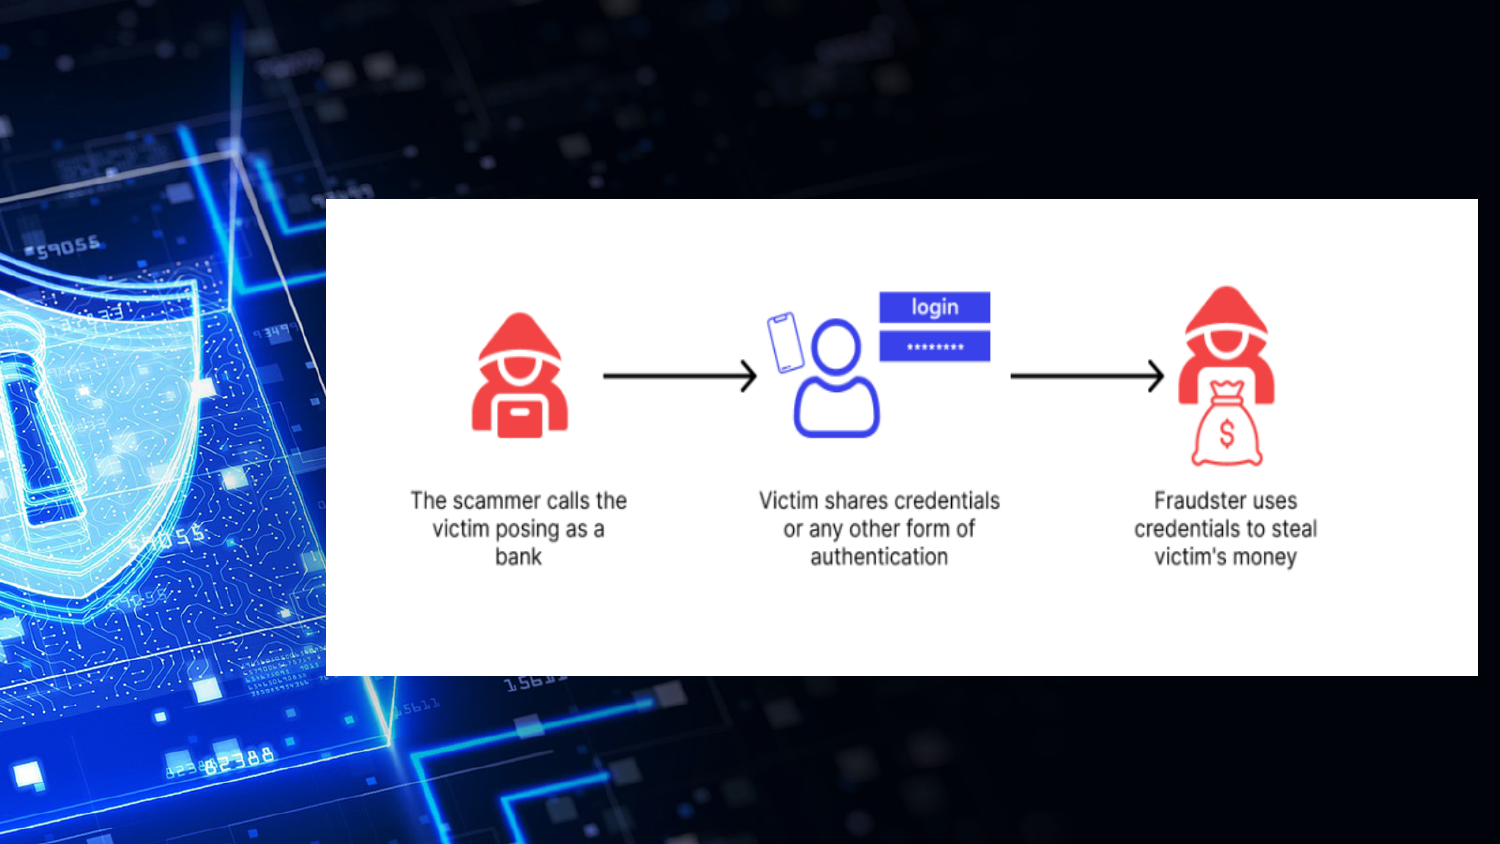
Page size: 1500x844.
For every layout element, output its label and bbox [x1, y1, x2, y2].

list [326, 198, 1478, 676]
picture [0, 0, 1500, 844]
